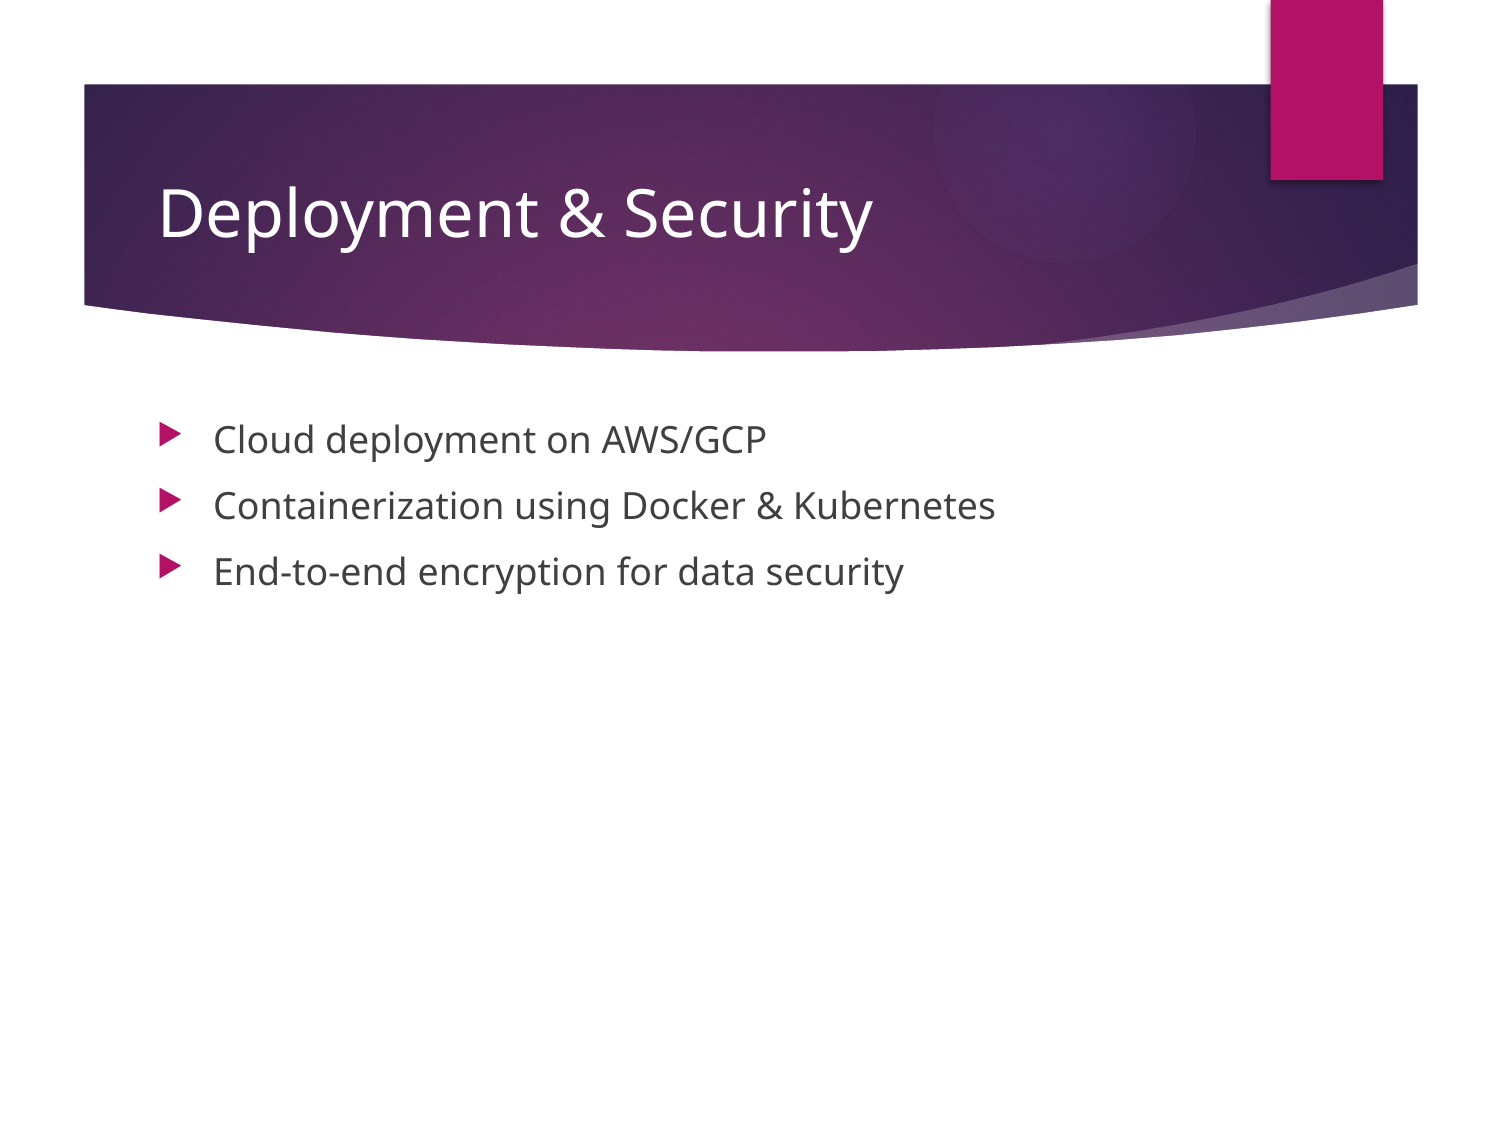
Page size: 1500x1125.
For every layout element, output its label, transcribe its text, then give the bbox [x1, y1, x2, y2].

list Cloud deployment on AWS/GCP Containerization using Docker & Kubernetes End-to-end encryption for data security [141, 408, 1183, 988]
title Deployment & Security [142, 152, 1183, 269]
